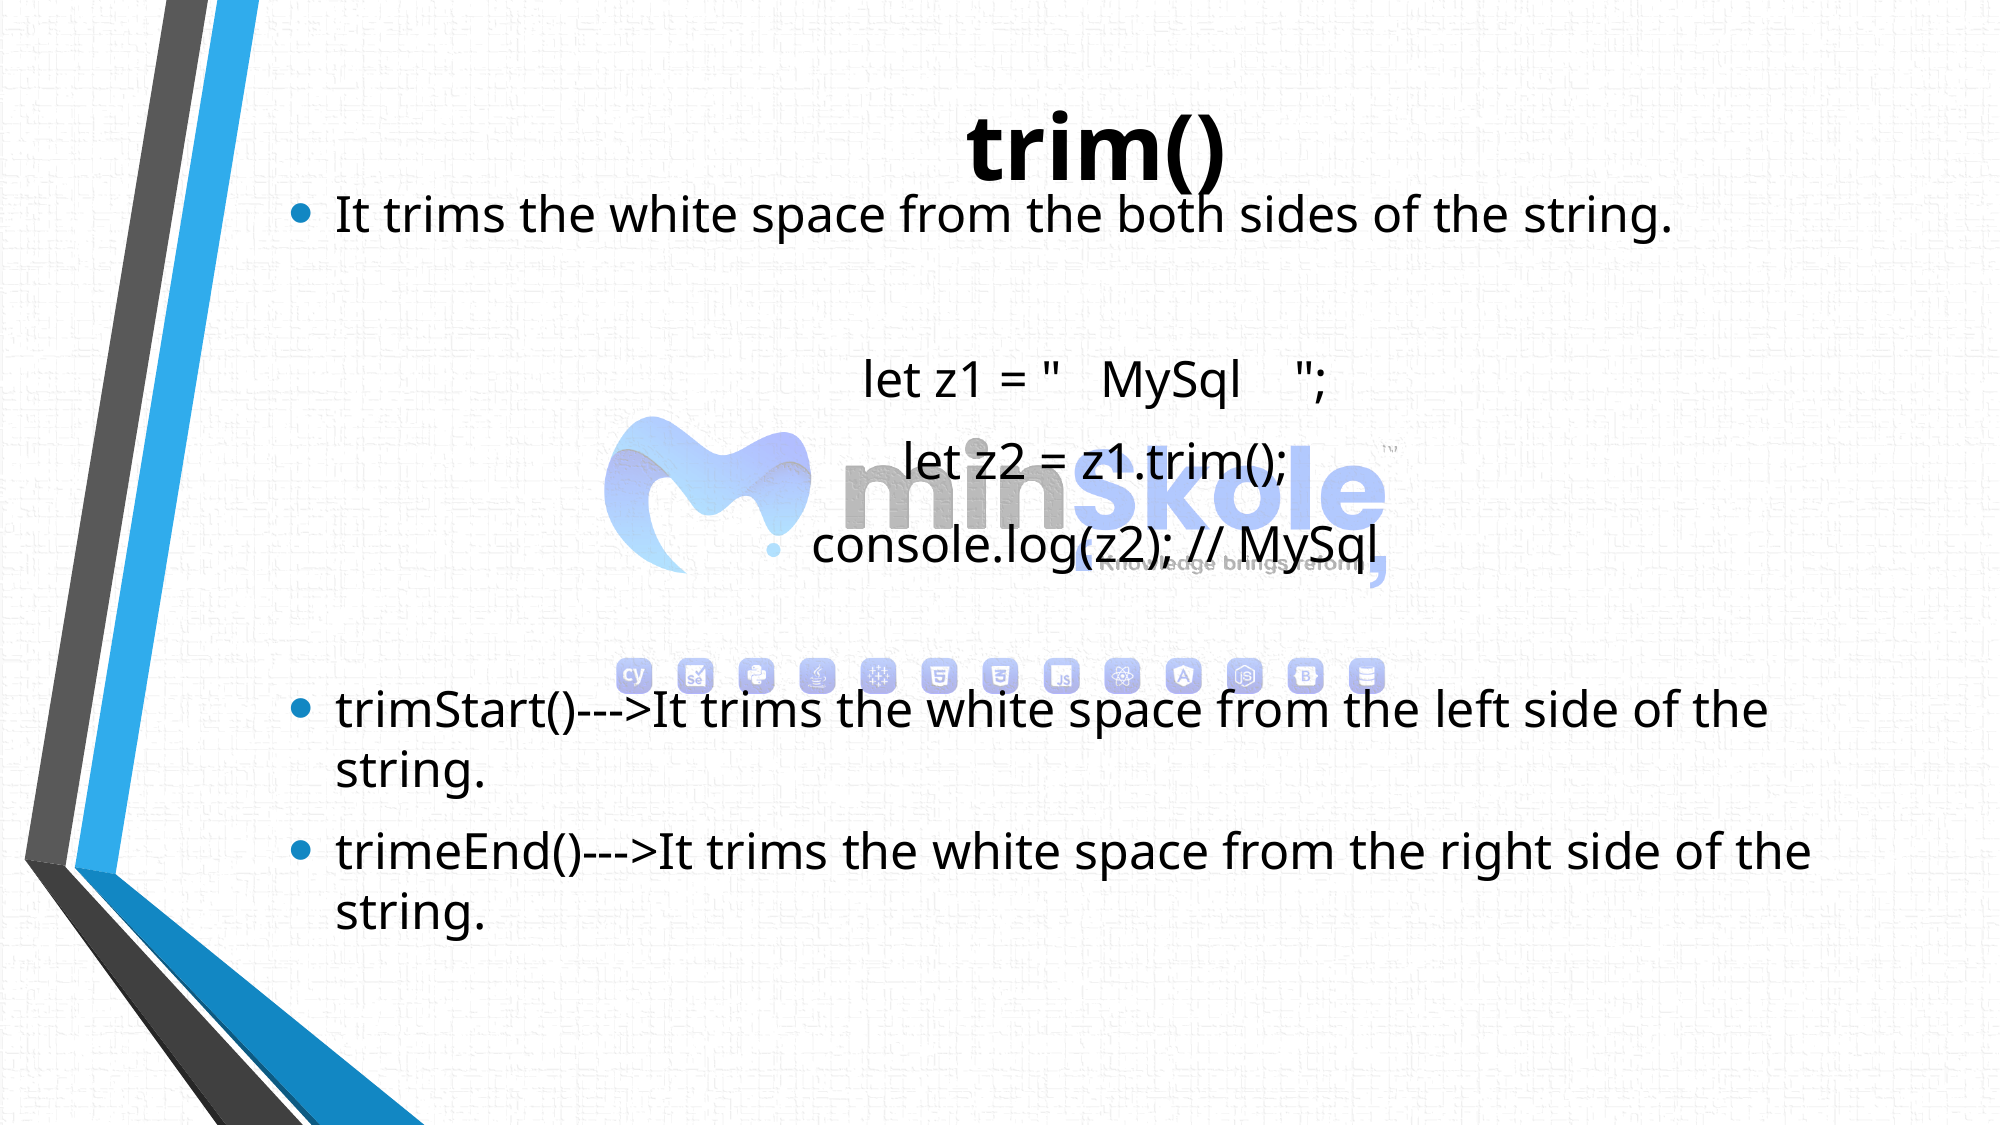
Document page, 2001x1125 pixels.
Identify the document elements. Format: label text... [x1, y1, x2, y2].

list It trims the white space from the both sides of the string. let z1 = " MySql "; let z2 = z1.trim(); console.log(z2); // MySql trimStart()--->It trims the white space from the left side of the string. trimeEnd()--->It trims the white space from the right side of the string. [273, 288, 1918, 1081]
title trim() [273, 0, 1918, 288]
